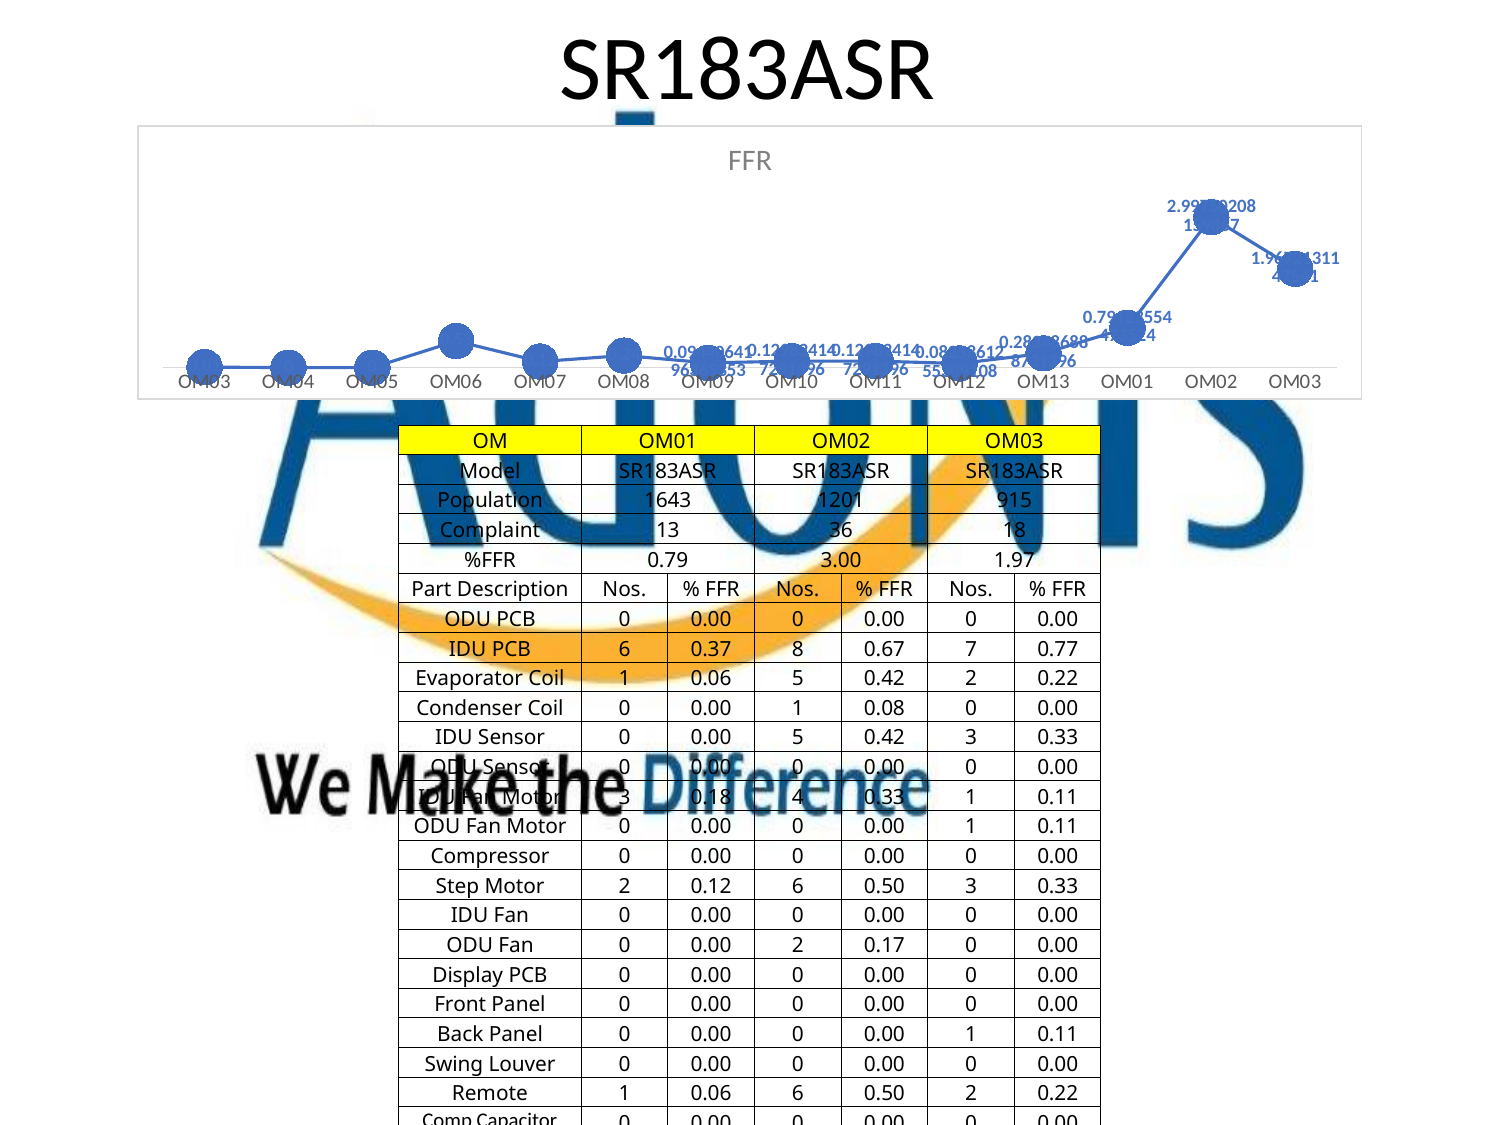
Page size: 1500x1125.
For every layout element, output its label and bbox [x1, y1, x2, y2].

table_cell [842, 989, 927, 1017]
table_cell [399, 544, 581, 573]
table_cell [668, 900, 754, 929]
table_cell [842, 1078, 927, 1106]
table_cell [755, 574, 841, 602]
table_cell [842, 574, 927, 602]
table_cell [755, 989, 841, 1017]
table_cell [582, 1018, 667, 1047]
table_cell [928, 455, 1100, 484]
table_header [928, 426, 1100, 454]
table_cell [842, 603, 927, 632]
table_cell [668, 752, 754, 780]
table_cell [842, 633, 927, 662]
picture [0, 0, 1500, 1125]
table_cell [842, 1107, 927, 1125]
table_cell [582, 455, 754, 484]
table_cell [582, 544, 754, 573]
table_cell [668, 959, 754, 988]
table_cell [842, 1018, 927, 1047]
table_cell [1015, 841, 1100, 869]
table_cell [399, 900, 581, 929]
table_cell [399, 455, 581, 484]
table_cell [842, 692, 927, 721]
table_cell [842, 930, 927, 958]
table_cell [755, 514, 927, 543]
table_cell [928, 485, 1100, 513]
table_cell [755, 930, 841, 958]
table_cell [399, 603, 581, 632]
table_cell [1015, 900, 1100, 929]
table_cell [1015, 959, 1100, 988]
table_cell [399, 841, 581, 869]
table_cell [582, 692, 667, 721]
table_cell [399, 1048, 581, 1077]
table_cell [582, 841, 667, 869]
table_cell [582, 633, 667, 662]
table_cell [582, 870, 667, 899]
table_cell [755, 841, 841, 869]
table_cell [755, 455, 927, 484]
table_cell [842, 722, 927, 751]
table_cell [582, 752, 667, 780]
table_cell [399, 870, 581, 899]
table_cell [1015, 692, 1100, 721]
table_cell [668, 633, 754, 662]
table_cell [842, 811, 927, 840]
table_cell [1015, 1107, 1100, 1125]
table_cell [582, 514, 754, 543]
table_cell [755, 1078, 841, 1106]
table_cell [928, 1048, 1014, 1077]
table_cell [399, 1078, 581, 1106]
table_cell [928, 900, 1014, 929]
table_cell [399, 722, 581, 751]
table_cell [928, 752, 1014, 780]
title [72, 24, 1423, 101]
table_cell [1015, 870, 1100, 899]
table_cell [399, 989, 581, 1017]
table_cell [582, 485, 754, 513]
table_cell [928, 544, 1100, 573]
table_cell [582, 574, 667, 602]
table_cell [668, 841, 754, 869]
table_cell [1015, 781, 1100, 810]
table_header [582, 426, 754, 454]
table_cell [928, 841, 1014, 869]
table_cell [928, 781, 1014, 810]
table_cell [842, 870, 927, 899]
table_cell [755, 633, 841, 662]
table_cell [755, 781, 841, 810]
table_cell [399, 1018, 581, 1047]
table_cell [842, 900, 927, 929]
table_cell [399, 930, 581, 958]
chart [137, 124, 1363, 401]
table_cell [755, 752, 841, 780]
table_cell [928, 1078, 1014, 1106]
table_cell [928, 574, 1014, 602]
table_cell [582, 1048, 667, 1077]
table_cell [668, 603, 754, 632]
table_cell [668, 1107, 754, 1125]
table_cell [755, 811, 841, 840]
table_cell [928, 514, 1100, 543]
table_cell [668, 1078, 754, 1106]
table_cell [668, 781, 754, 810]
table_cell [668, 722, 754, 751]
table_cell [399, 752, 581, 780]
table_cell [1015, 930, 1100, 958]
table_cell [755, 722, 841, 751]
table_cell [1015, 1048, 1100, 1077]
table_cell [755, 692, 841, 721]
table_cell [1015, 633, 1100, 662]
table_cell [928, 1018, 1014, 1047]
table_cell [668, 870, 754, 899]
table_cell [1015, 989, 1100, 1017]
table_cell [928, 930, 1014, 958]
table_cell [1015, 1078, 1100, 1106]
table_cell [582, 989, 667, 1017]
table_cell [582, 722, 667, 751]
table_cell [668, 1018, 754, 1047]
table_cell [399, 959, 581, 988]
table_cell [928, 1107, 1014, 1125]
table_cell [842, 841, 927, 869]
table_cell [928, 989, 1014, 1017]
table_cell [928, 722, 1014, 751]
table_cell [755, 870, 841, 899]
table_cell [399, 485, 581, 513]
table_cell [582, 1107, 667, 1125]
table_cell [582, 781, 667, 810]
table_cell [399, 514, 581, 543]
table_cell [842, 752, 927, 780]
table_cell [842, 959, 927, 988]
table_cell [755, 485, 927, 513]
table_cell [582, 930, 667, 958]
table_header [755, 426, 927, 454]
table_cell [928, 870, 1014, 899]
table_cell [1015, 811, 1100, 840]
table_cell [582, 1078, 667, 1106]
table_cell [755, 663, 841, 691]
table_header [399, 426, 581, 454]
table_cell [1015, 1018, 1100, 1047]
table_cell [582, 811, 667, 840]
table_cell [399, 633, 581, 662]
table_cell [1015, 722, 1100, 751]
table_cell [755, 1018, 841, 1047]
table_cell [928, 692, 1014, 721]
table_cell [928, 633, 1014, 662]
table_cell [1015, 663, 1100, 691]
table_cell [582, 900, 667, 929]
table_cell [928, 663, 1014, 691]
table_cell [755, 900, 841, 929]
table_cell [399, 574, 581, 602]
table_cell [755, 603, 841, 632]
table_cell [582, 663, 667, 691]
table_cell [842, 1048, 927, 1077]
table_cell [582, 603, 667, 632]
table_cell [928, 959, 1014, 988]
table_cell [842, 781, 927, 810]
table_cell [668, 663, 754, 691]
table_cell [399, 663, 581, 691]
table_cell [399, 781, 581, 810]
table_cell [1015, 603, 1100, 632]
table_cell [668, 574, 754, 602]
table_cell [582, 959, 667, 988]
table_cell [928, 811, 1014, 840]
table_cell [668, 1048, 754, 1077]
table_cell [755, 1107, 841, 1125]
table_cell [928, 603, 1014, 632]
table_cell [399, 692, 581, 721]
table_cell [1015, 752, 1100, 780]
table_cell [755, 959, 841, 988]
table_cell [399, 811, 581, 840]
table_cell [755, 544, 927, 573]
table_cell [842, 663, 927, 691]
table_cell [755, 1048, 841, 1077]
table_cell [668, 692, 754, 721]
table_cell [668, 930, 754, 958]
table_cell [668, 811, 754, 840]
table_cell [668, 989, 754, 1017]
table_cell [399, 1107, 581, 1125]
table_cell [1015, 574, 1100, 602]
